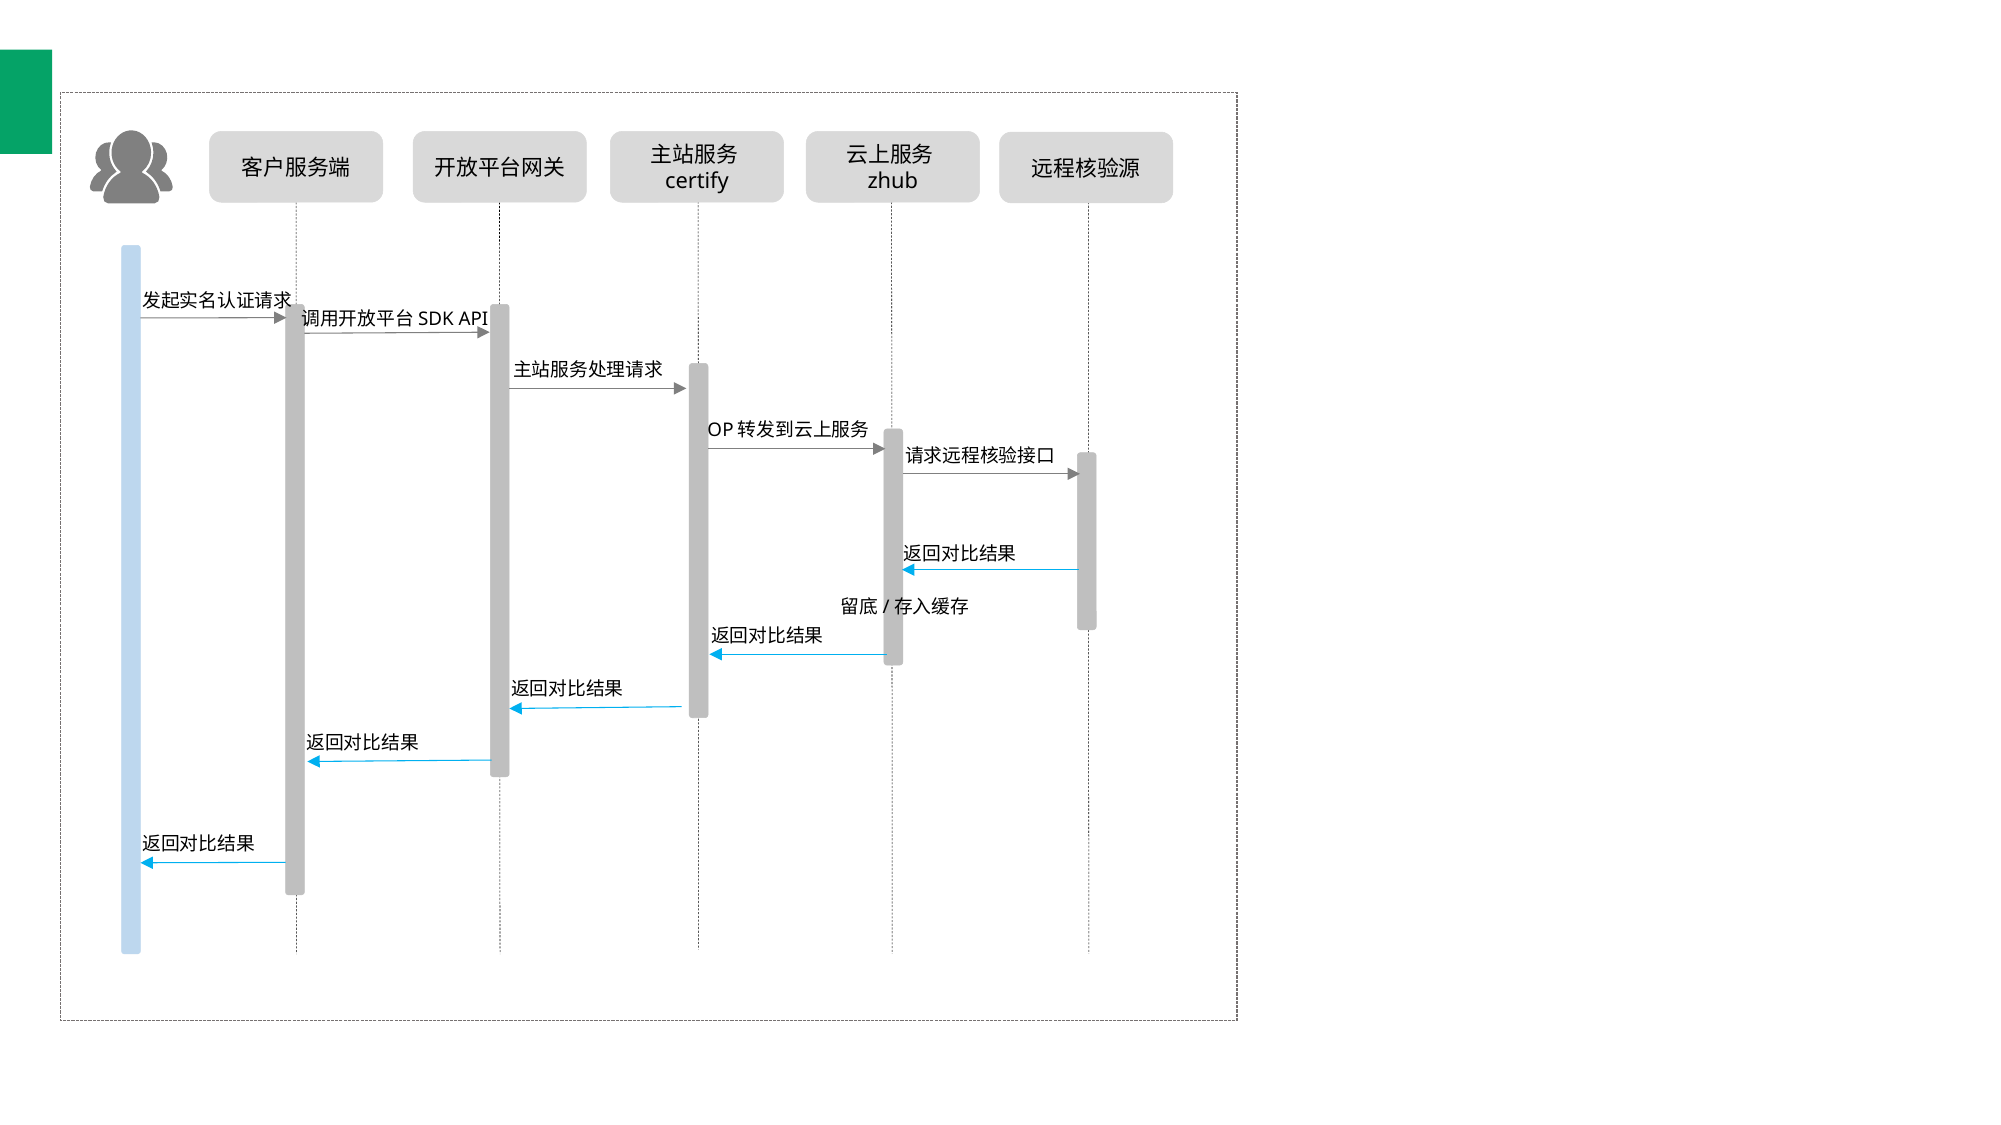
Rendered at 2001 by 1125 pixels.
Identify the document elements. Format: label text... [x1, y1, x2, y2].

text_box [489, 337, 499, 778]
text_box [699, 654, 710, 719]
text_box [501, 707, 511, 778]
text_box 返回对比结果 [501, 668, 639, 707]
text_box [893, 427, 904, 435]
text_box 请求远程核验接口 [893, 435, 1071, 474]
text_box [882, 427, 891, 587]
text_box 返回对比结果 [297, 723, 434, 761]
text_box [699, 362, 710, 410]
text_box OP转发到云上服务 [699, 410, 884, 448]
text_box 返回对比结果 [127, 824, 270, 862]
text_box [699, 448, 710, 616]
text_box 留底/存入缓存 [893, 587, 1004, 625]
text_box [1076, 451, 1088, 631]
text_box [297, 337, 306, 723]
text_box [297, 761, 306, 896]
text_box OP转发到云上服务 [692, 410, 698, 448]
text_box 主站服务certify [609, 130, 785, 204]
text_box 调用开放平台SDK API [297, 299, 499, 337]
text_box [120, 244, 142, 956]
text_box 客户服务端 [208, 130, 384, 204]
text_box 开放平台网关 [412, 130, 588, 204]
text_box 发起实名认证请求 [127, 280, 296, 319]
text_box 返回对比结果 [699, 616, 839, 654]
text_box [1089, 451, 1098, 631]
text_box [893, 571, 904, 587]
text_box [688, 362, 698, 719]
text_box 云上服务zhub [805, 130, 981, 204]
text_box 远程核验源 [998, 131, 1174, 204]
text_box 返回对比结果 [291, 723, 296, 761]
text_box [284, 319, 296, 896]
text_box [501, 303, 511, 350]
text_box [59, 92, 1238, 1021]
text_box 留底/存入缓存 [825, 587, 891, 625]
text_box [882, 625, 891, 667]
text_box 主站服务处理请求 [501, 350, 679, 388]
text_box [893, 474, 904, 533]
text_box 发起实名认证请求 [297, 280, 308, 299]
text_box [893, 625, 904, 667]
text_box [89, 130, 173, 204]
text_box [501, 388, 511, 668]
text_box 调用开放平台SDK API [286, 299, 296, 337]
text_box 返回对比结果 [893, 533, 1032, 571]
